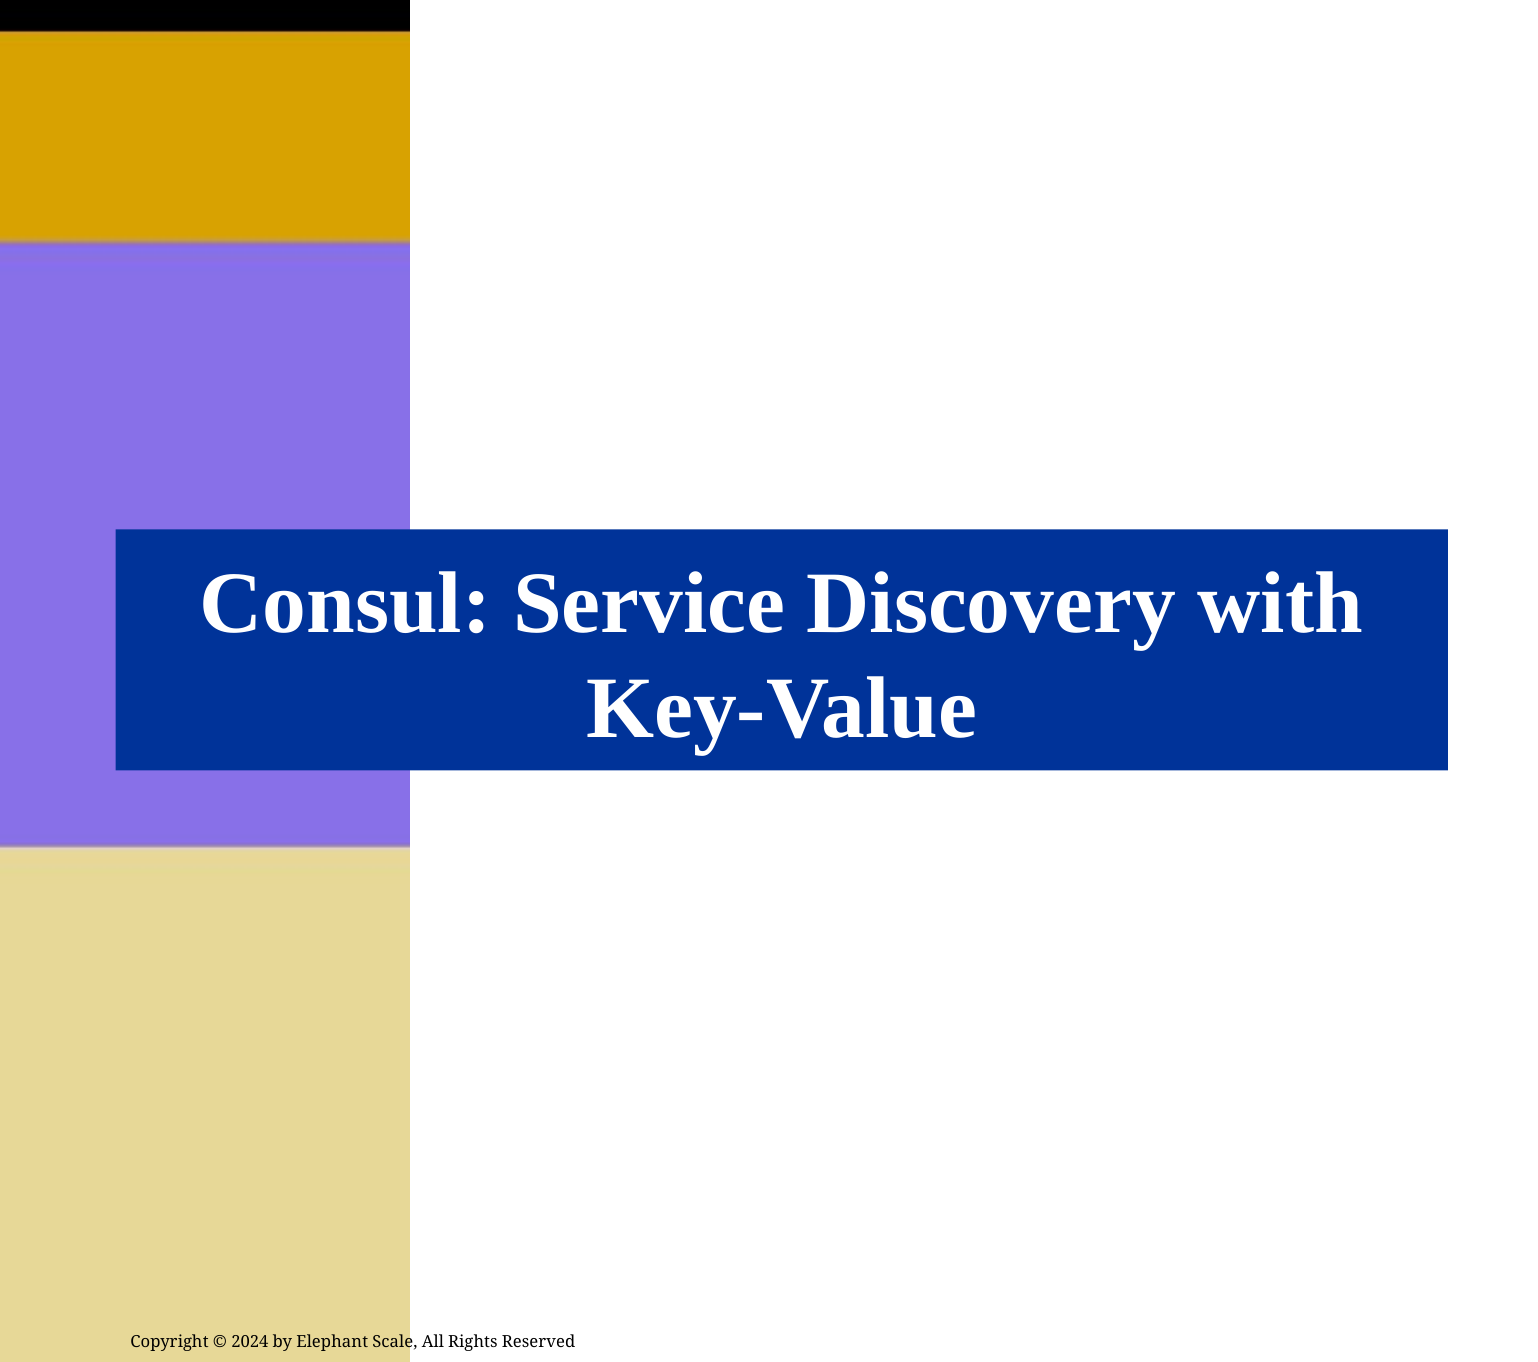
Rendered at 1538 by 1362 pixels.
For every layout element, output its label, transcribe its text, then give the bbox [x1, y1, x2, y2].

title Consul: Service Discovery with Key-Value [115, 529, 1448, 771]
text_box Copyright © 2024 by Elephant Scale, All Rights Reserved [115, 1322, 1538, 1358]
picture [0, 0, 410, 1362]
